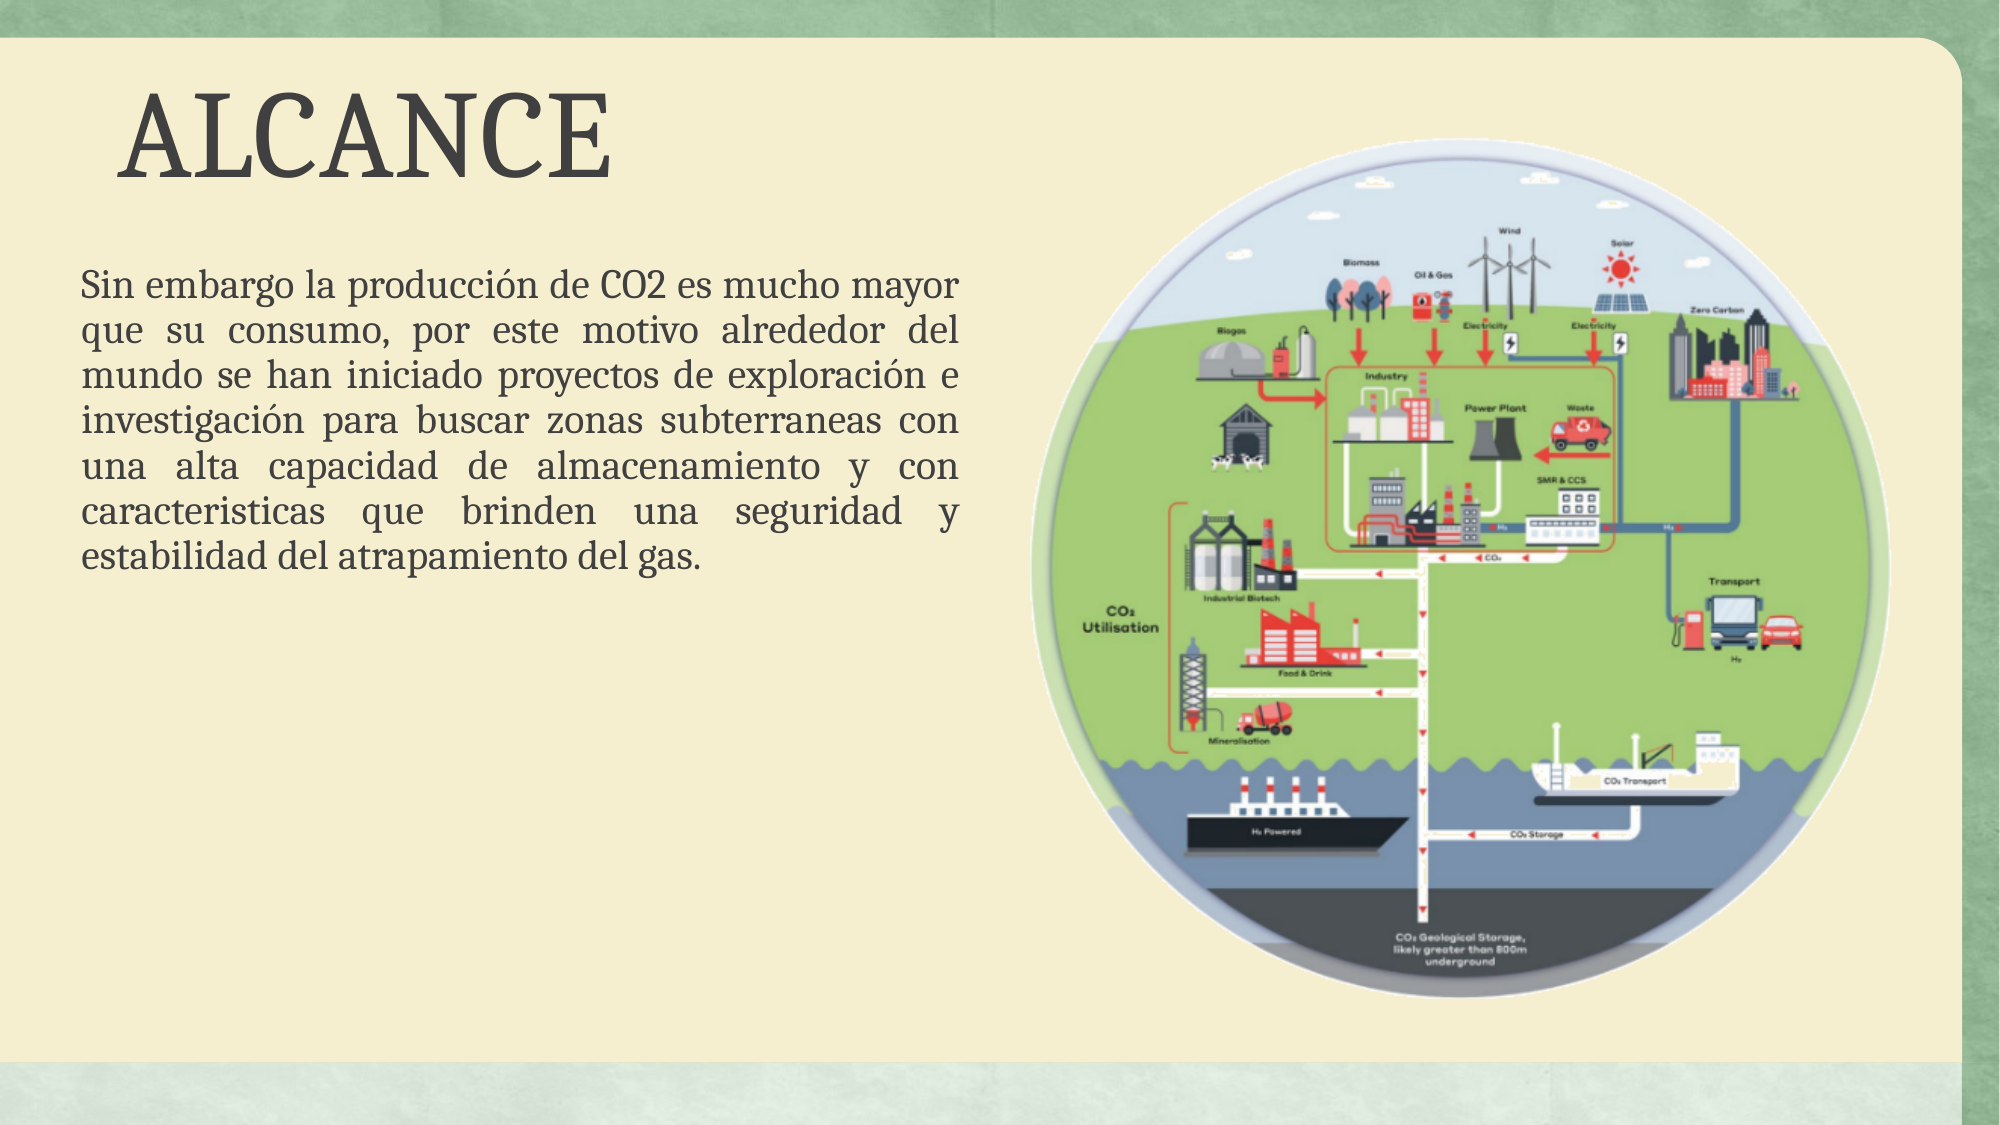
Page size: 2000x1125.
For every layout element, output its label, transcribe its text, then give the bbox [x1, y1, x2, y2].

text_box ALCANCE [101, 62, 1027, 213]
list Sin embargo la producción de CO2 es mucho mayor que su consumo, por este motivo alrededor del mundo se han iniciado proyectos de exploración e investigación para buscar zonas subterraneas con una alta capacidad de almacenamiento y con caracteristicas que brinden una seguridad y estabilidad del atrapamiento del gas. [66, 255, 964, 776]
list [970, 136, 1961, 1003]
